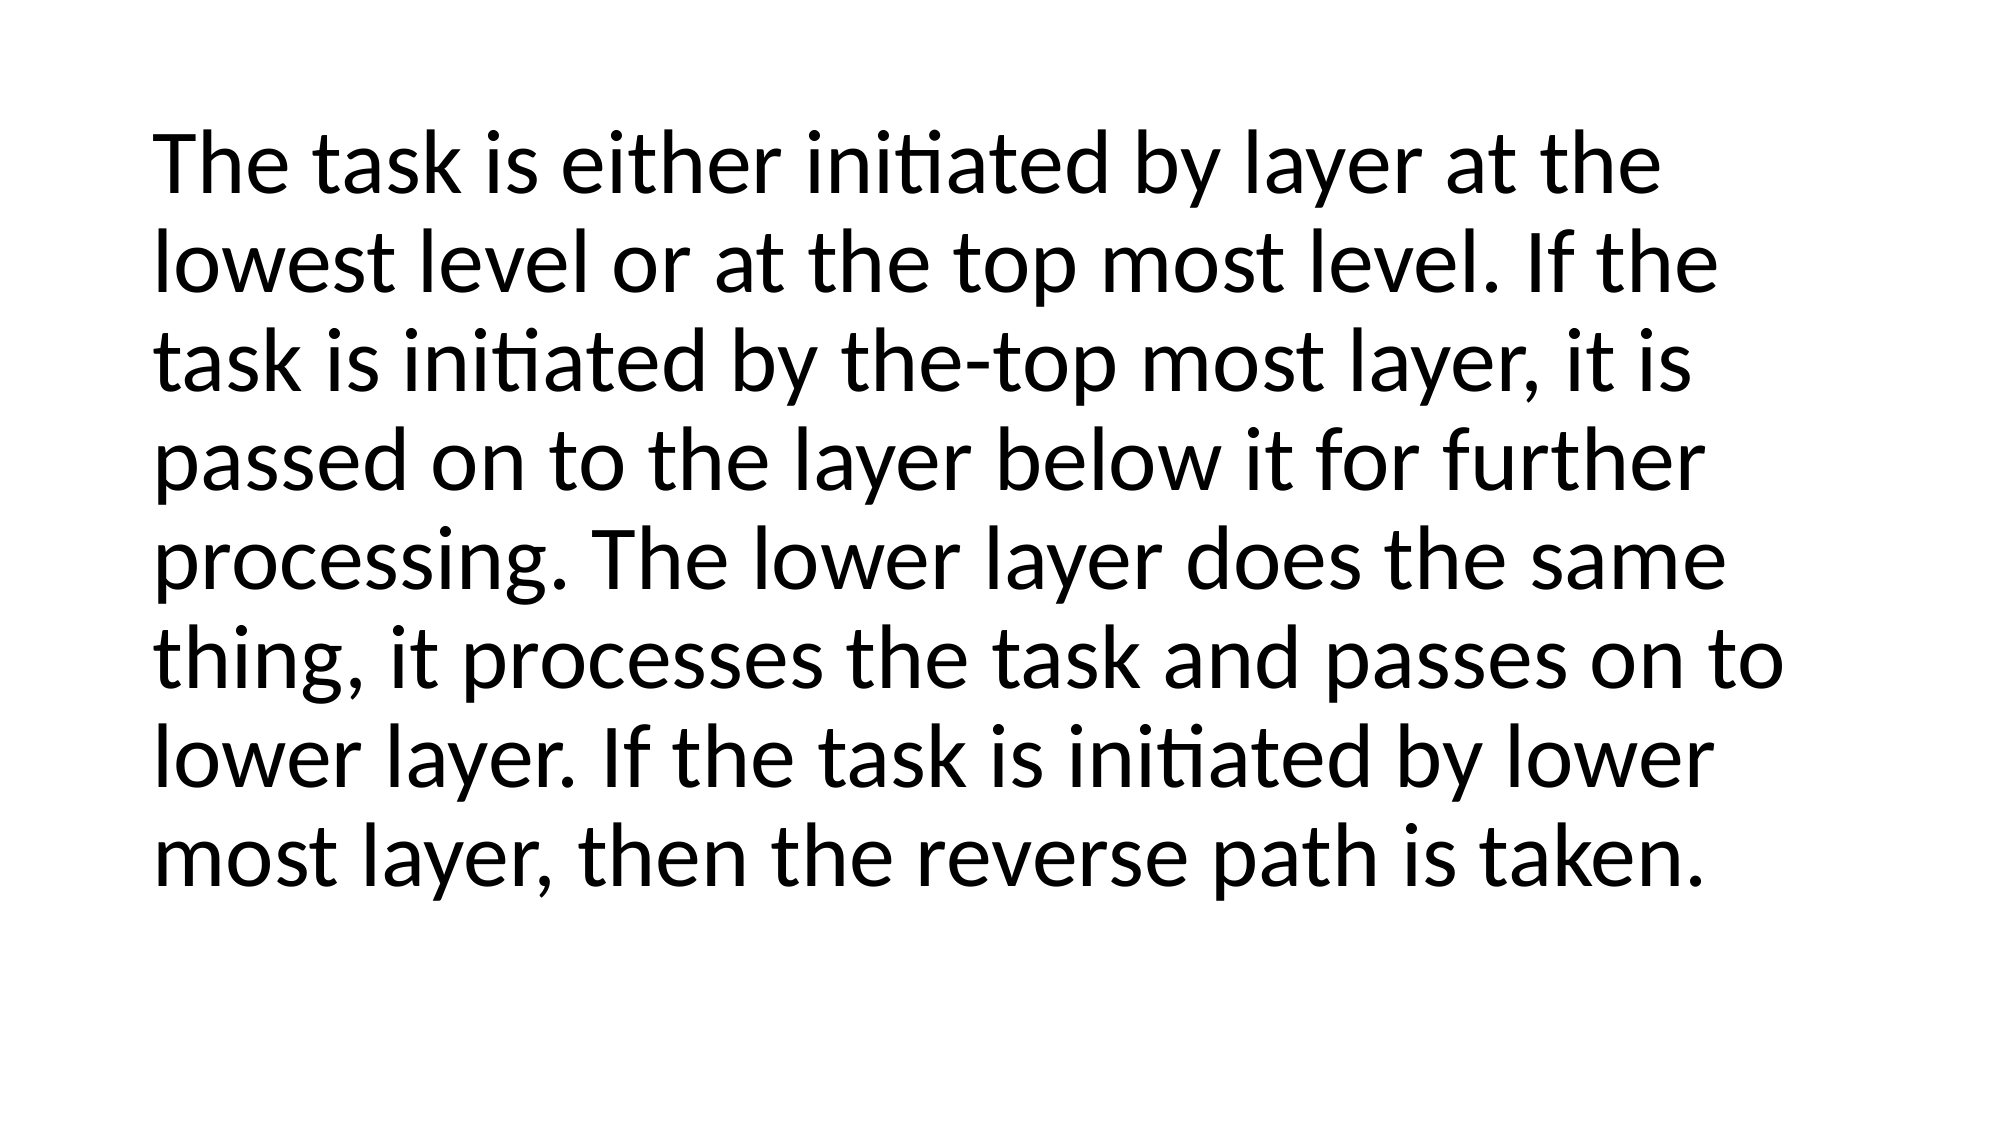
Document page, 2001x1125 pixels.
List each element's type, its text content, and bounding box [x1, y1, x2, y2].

list The task is either initiated by layer at the lowest level or at the top most level. If the task is initiated by the-top most layer, it is passed on to the layer below it for further processing. The lower layer does the same thing, it processes the task and passes on to lower layer. If the task is initiated by lower most layer, then the reverse path is taken. [137, 107, 1863, 1014]
